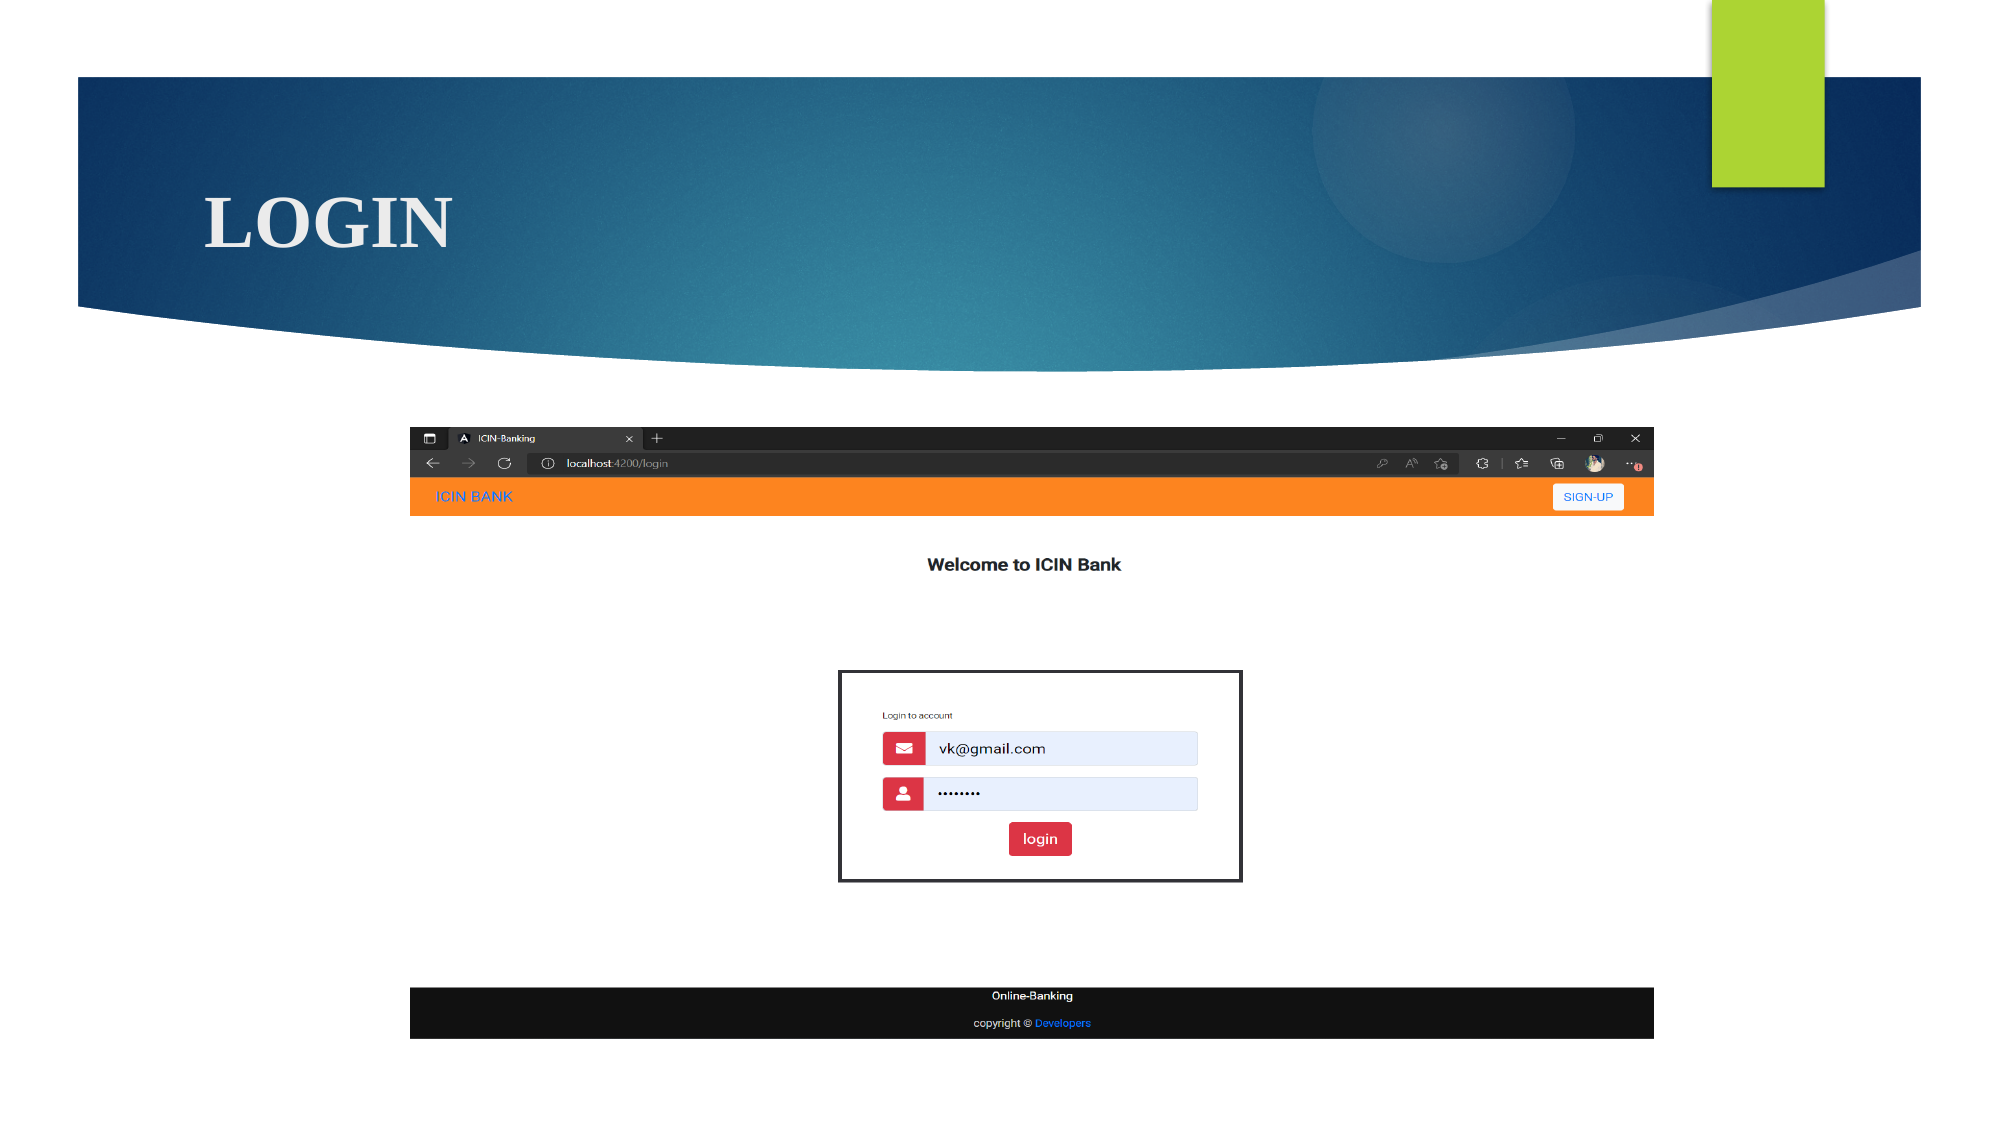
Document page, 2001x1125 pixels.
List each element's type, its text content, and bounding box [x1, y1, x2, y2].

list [409, 426, 1654, 1039]
title LOGIN [189, 159, 1627, 276]
